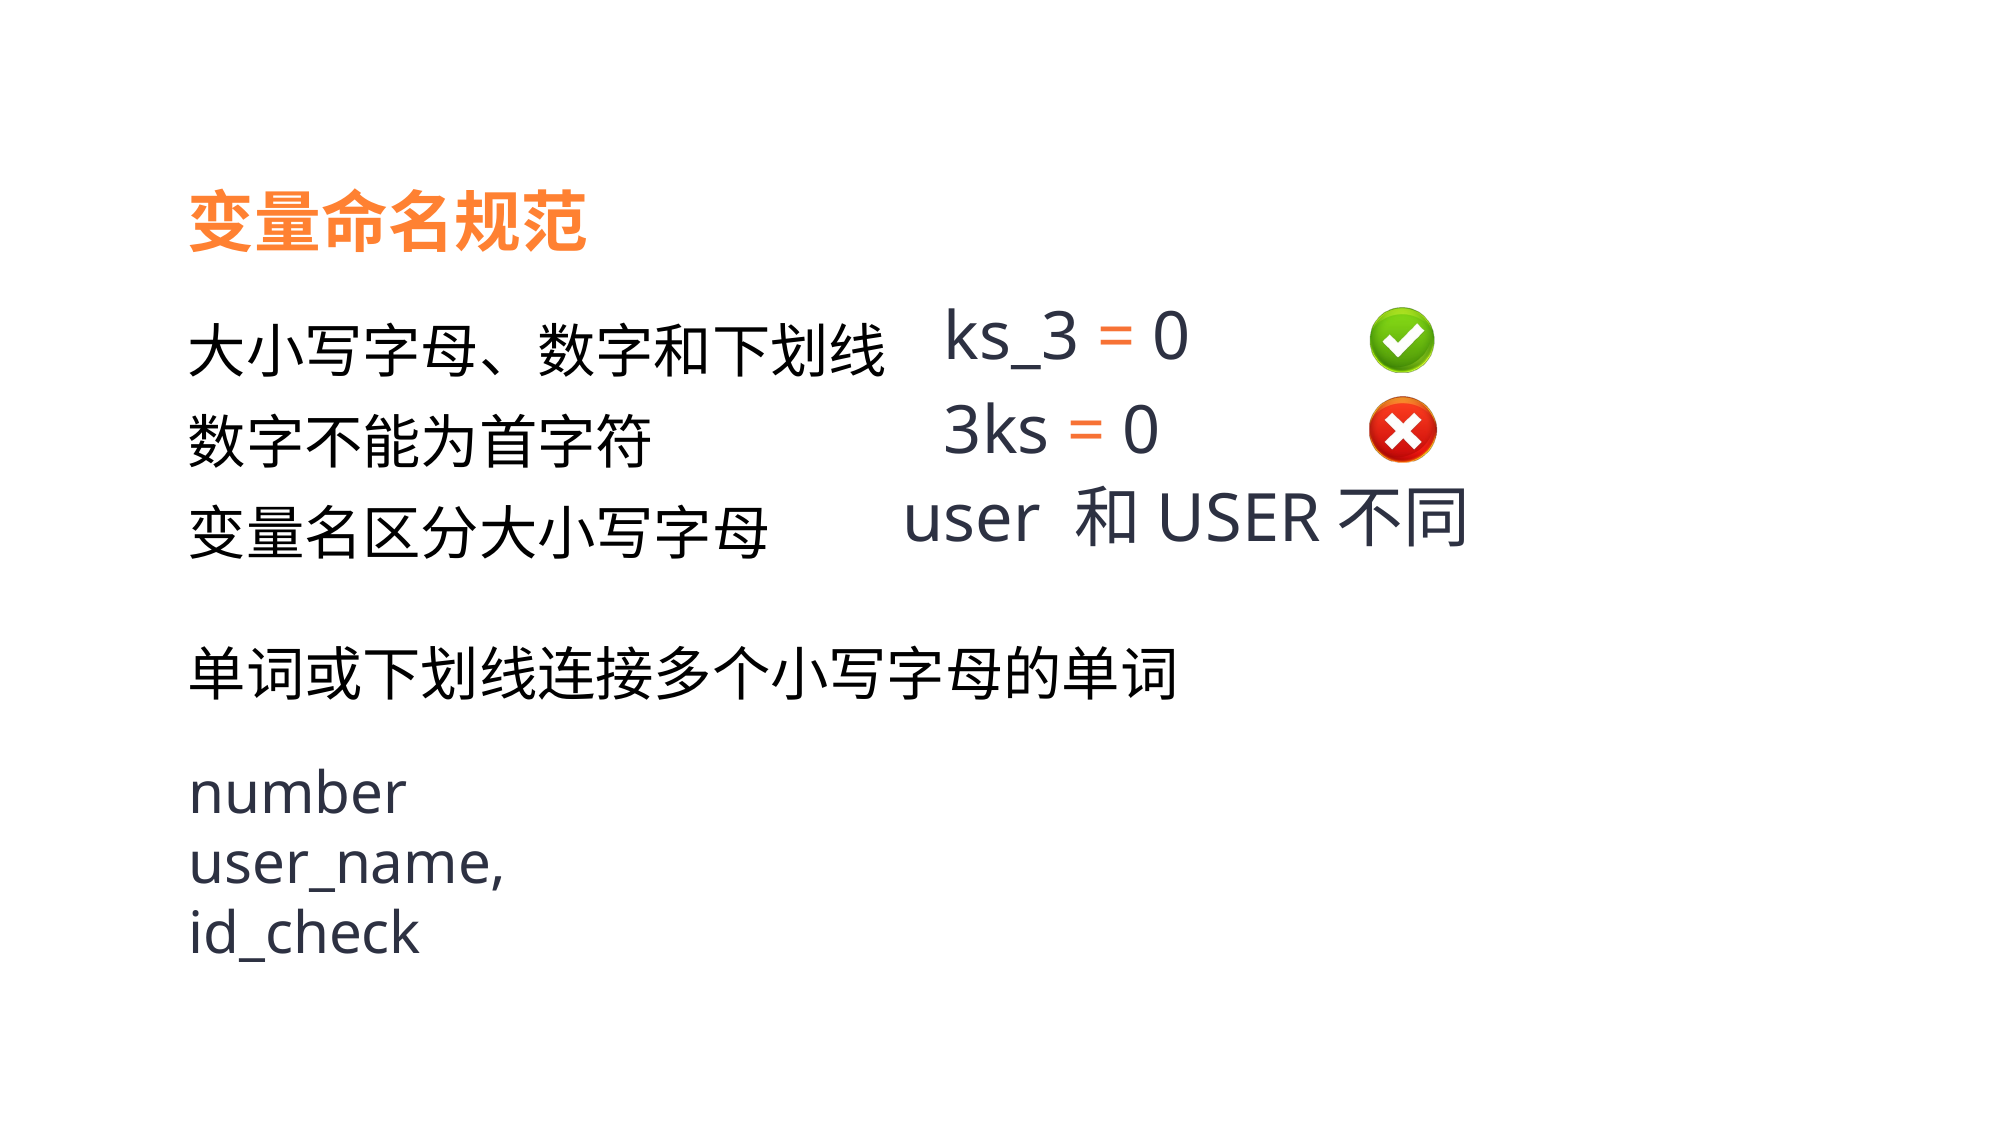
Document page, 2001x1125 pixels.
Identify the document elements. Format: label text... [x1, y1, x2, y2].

text_box 单词或下划线连接多个小写字母的单词 [173, 608, 1225, 715]
text_box 3ks = 0 [929, 380, 1256, 467]
text_box user 和USER不同 [887, 467, 1486, 562]
text_box 变量命名规范 [173, 172, 729, 268]
picture [1366, 302, 1437, 375]
text_box 大小写字母、数字和下划线 数字不能为首字符 变量名区分大小写字母 [173, 285, 930, 574]
text_box ks_3 = 0 [929, 285, 1256, 380]
text_box number user_name, id_check [173, 747, 729, 973]
picture [1366, 386, 1443, 468]
